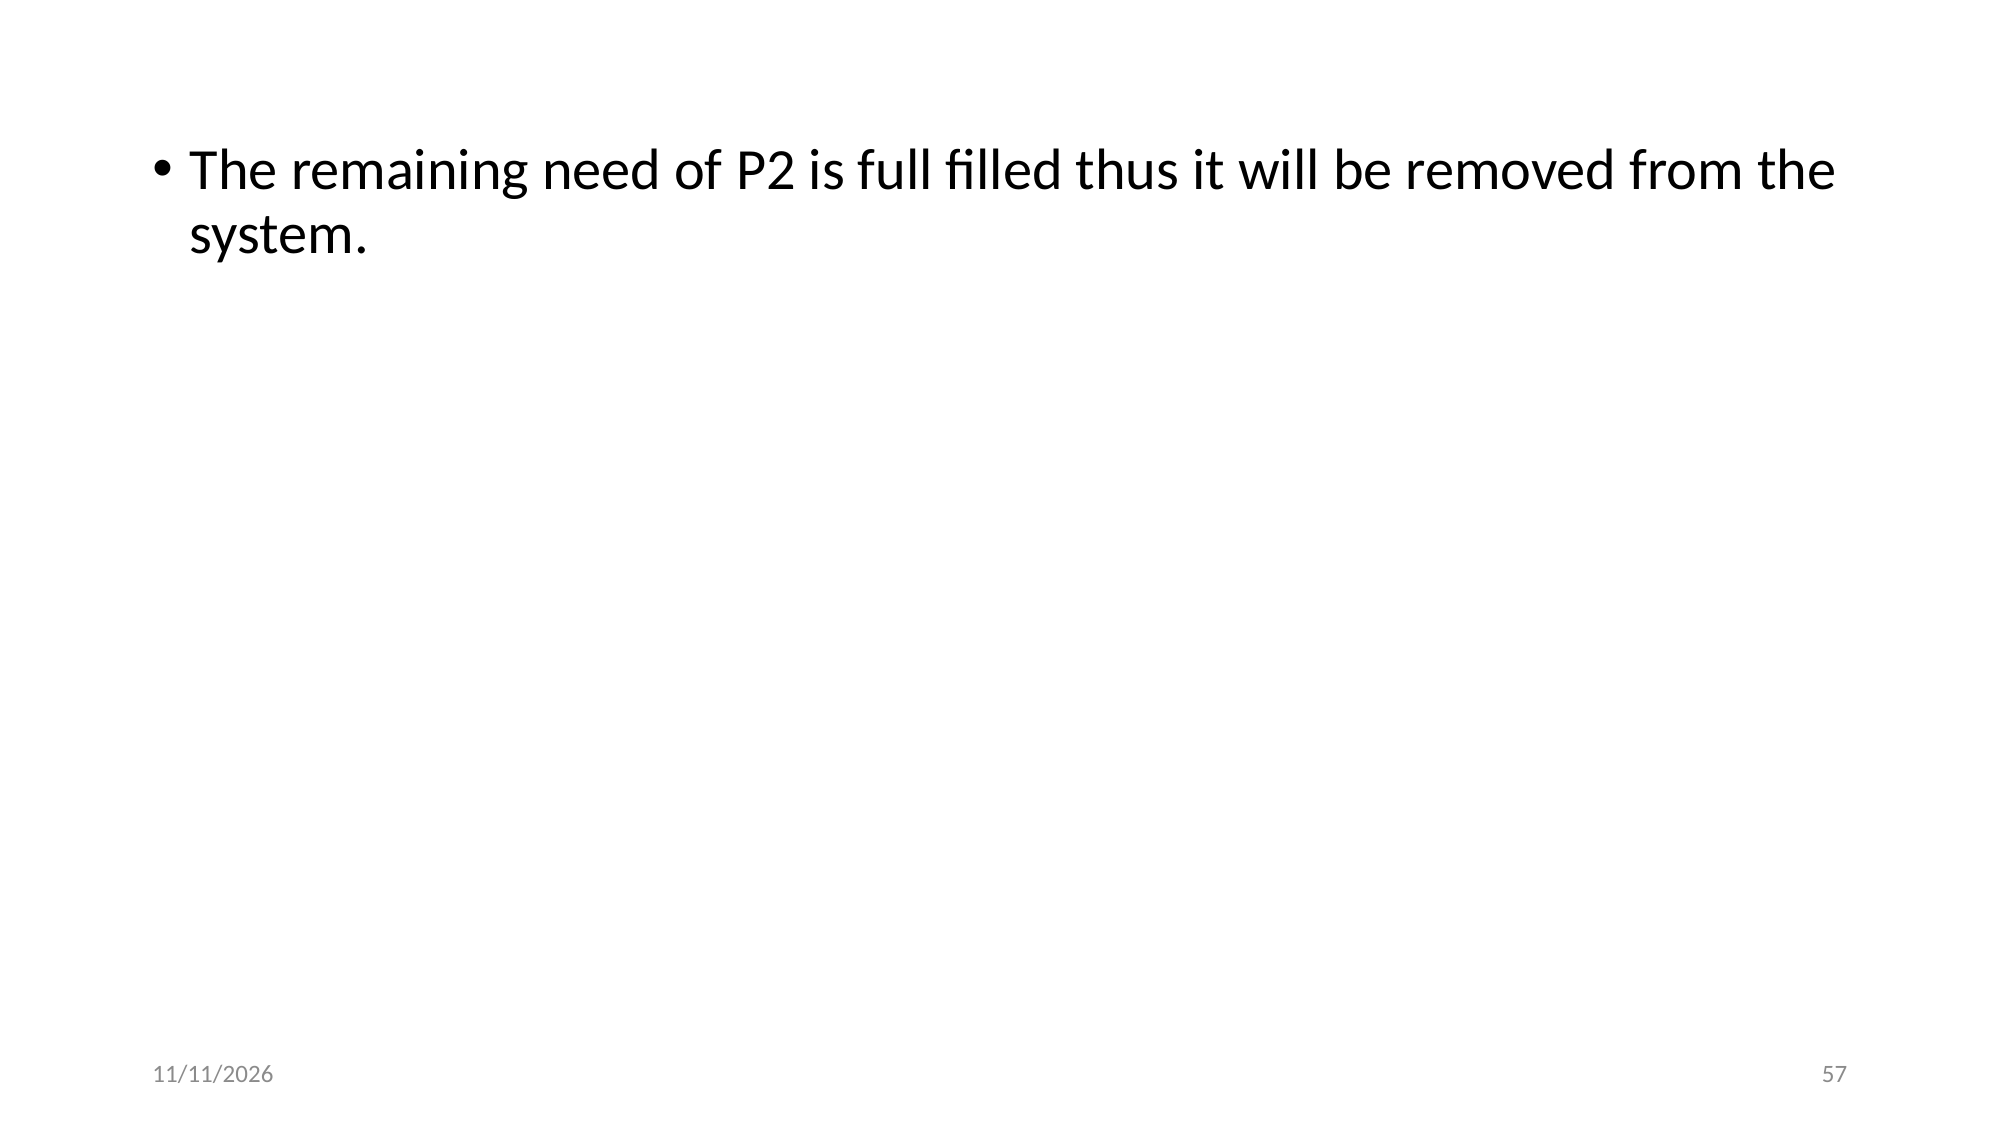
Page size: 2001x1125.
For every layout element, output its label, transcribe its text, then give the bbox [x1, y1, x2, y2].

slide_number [137, 1042, 588, 1103]
slide_number 57 [1412, 1042, 1863, 1103]
list The remaining need of P2 is full filled thus it will be removed from the system. [137, 132, 1863, 1014]
